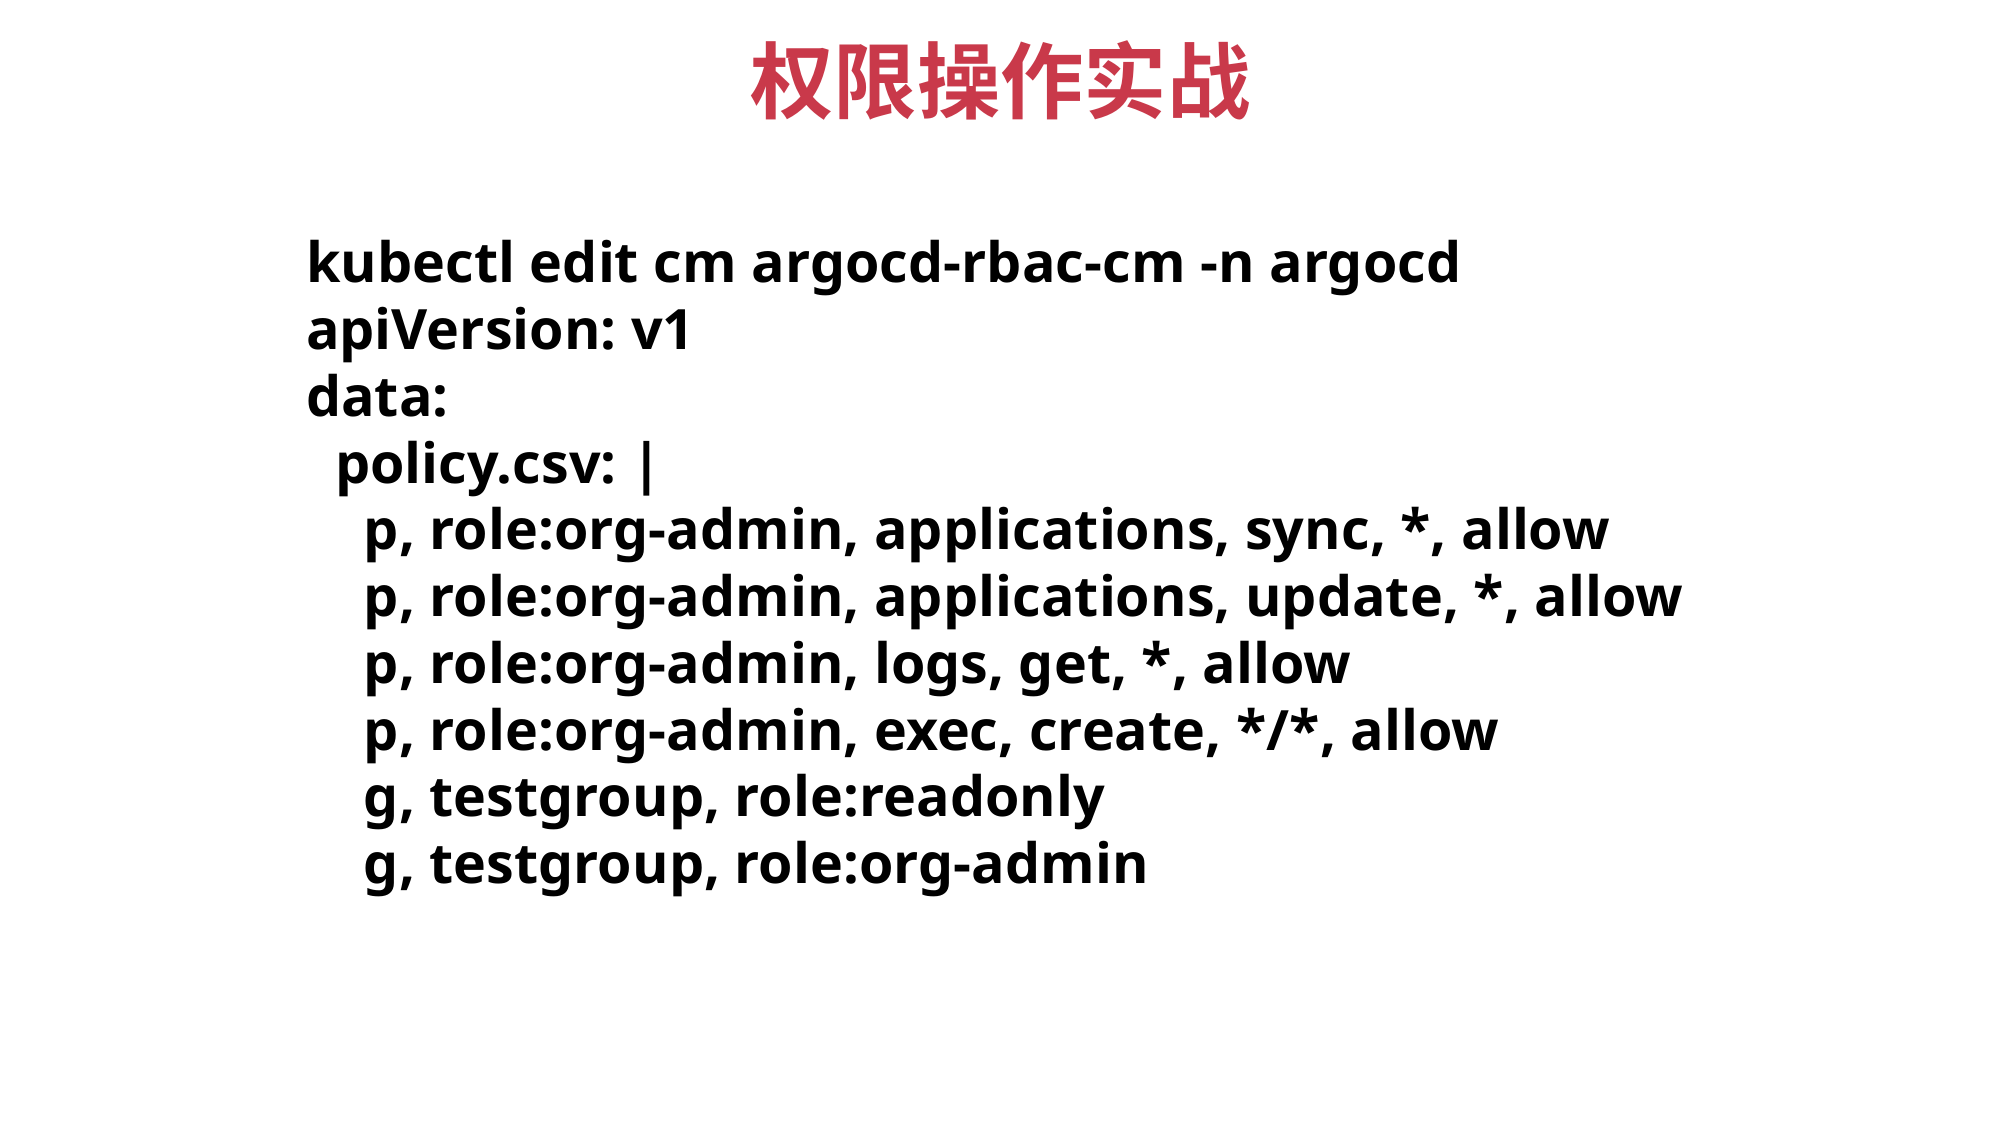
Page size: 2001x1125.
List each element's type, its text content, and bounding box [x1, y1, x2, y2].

text_box 权限操作实战 [406, 19, 1595, 141]
text_box kubectl edit cm argocd-rbac-cm -n argocd apiVersion: v1 data: policy.csv: | p, role:org-admin, applications, sync, *, allow p, role:org-admin, applications, update, *, allow p, role:org-admin, logs, get, *, allow p, role:org-admin, exec, create, */*, allow g, testgroup, role:readonly g, testgroup, role:org-admin [291, 219, 1761, 980]
